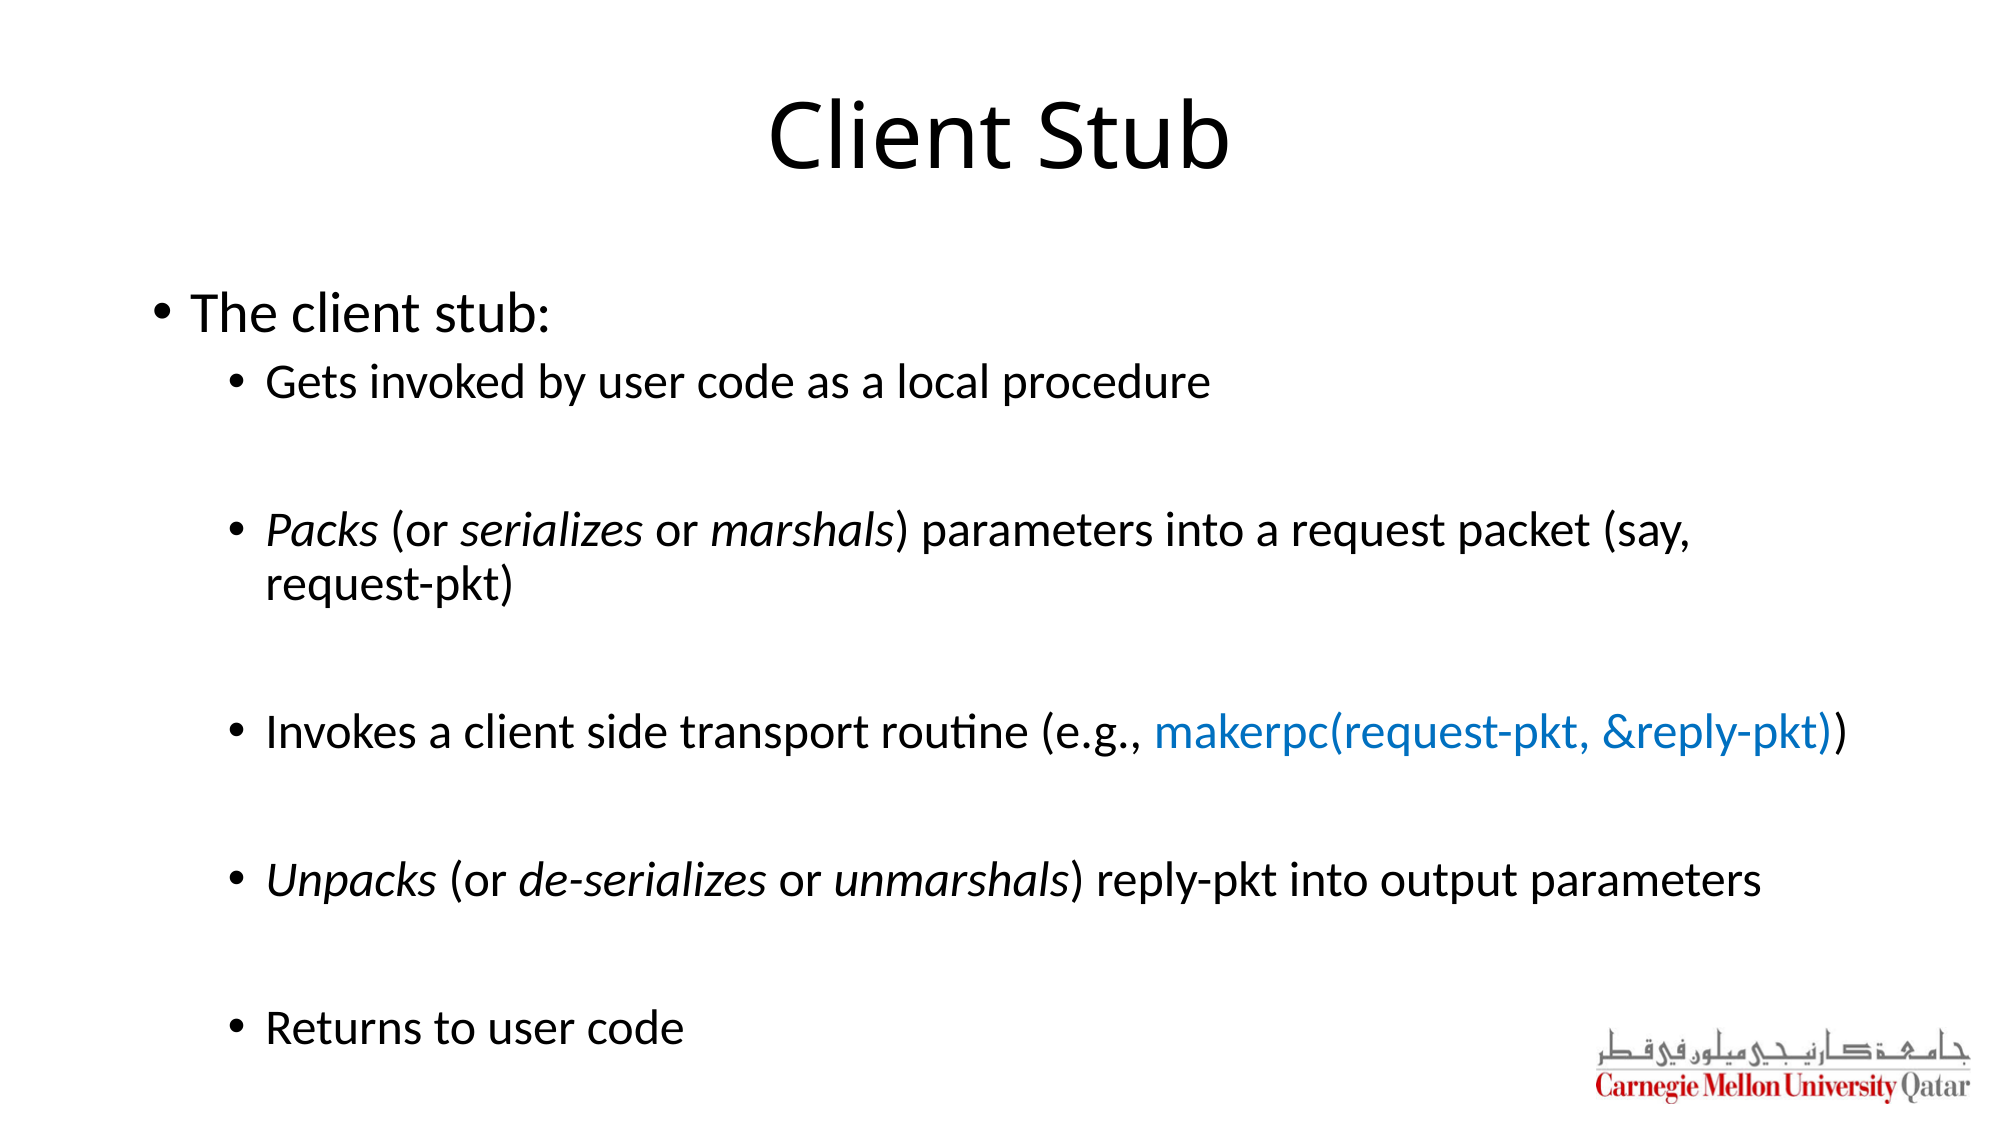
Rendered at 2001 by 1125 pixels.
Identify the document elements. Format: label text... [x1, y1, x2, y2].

list The client stub: Gets invoked by user code as a local procedure Packs (or serializes or marshals) parameters into a request packet (say, request-pkt) Invokes a client side transport routine (e.g., makerpc(request-pkt, &reply-pkt)) Unpacks (or de-serializes or unmarshals) reply-pkt into output parameters Returns to user code [138, 275, 1900, 1125]
picture [1900, 1027, 1971, 1104]
title Client Stub [324, 52, 1675, 226]
